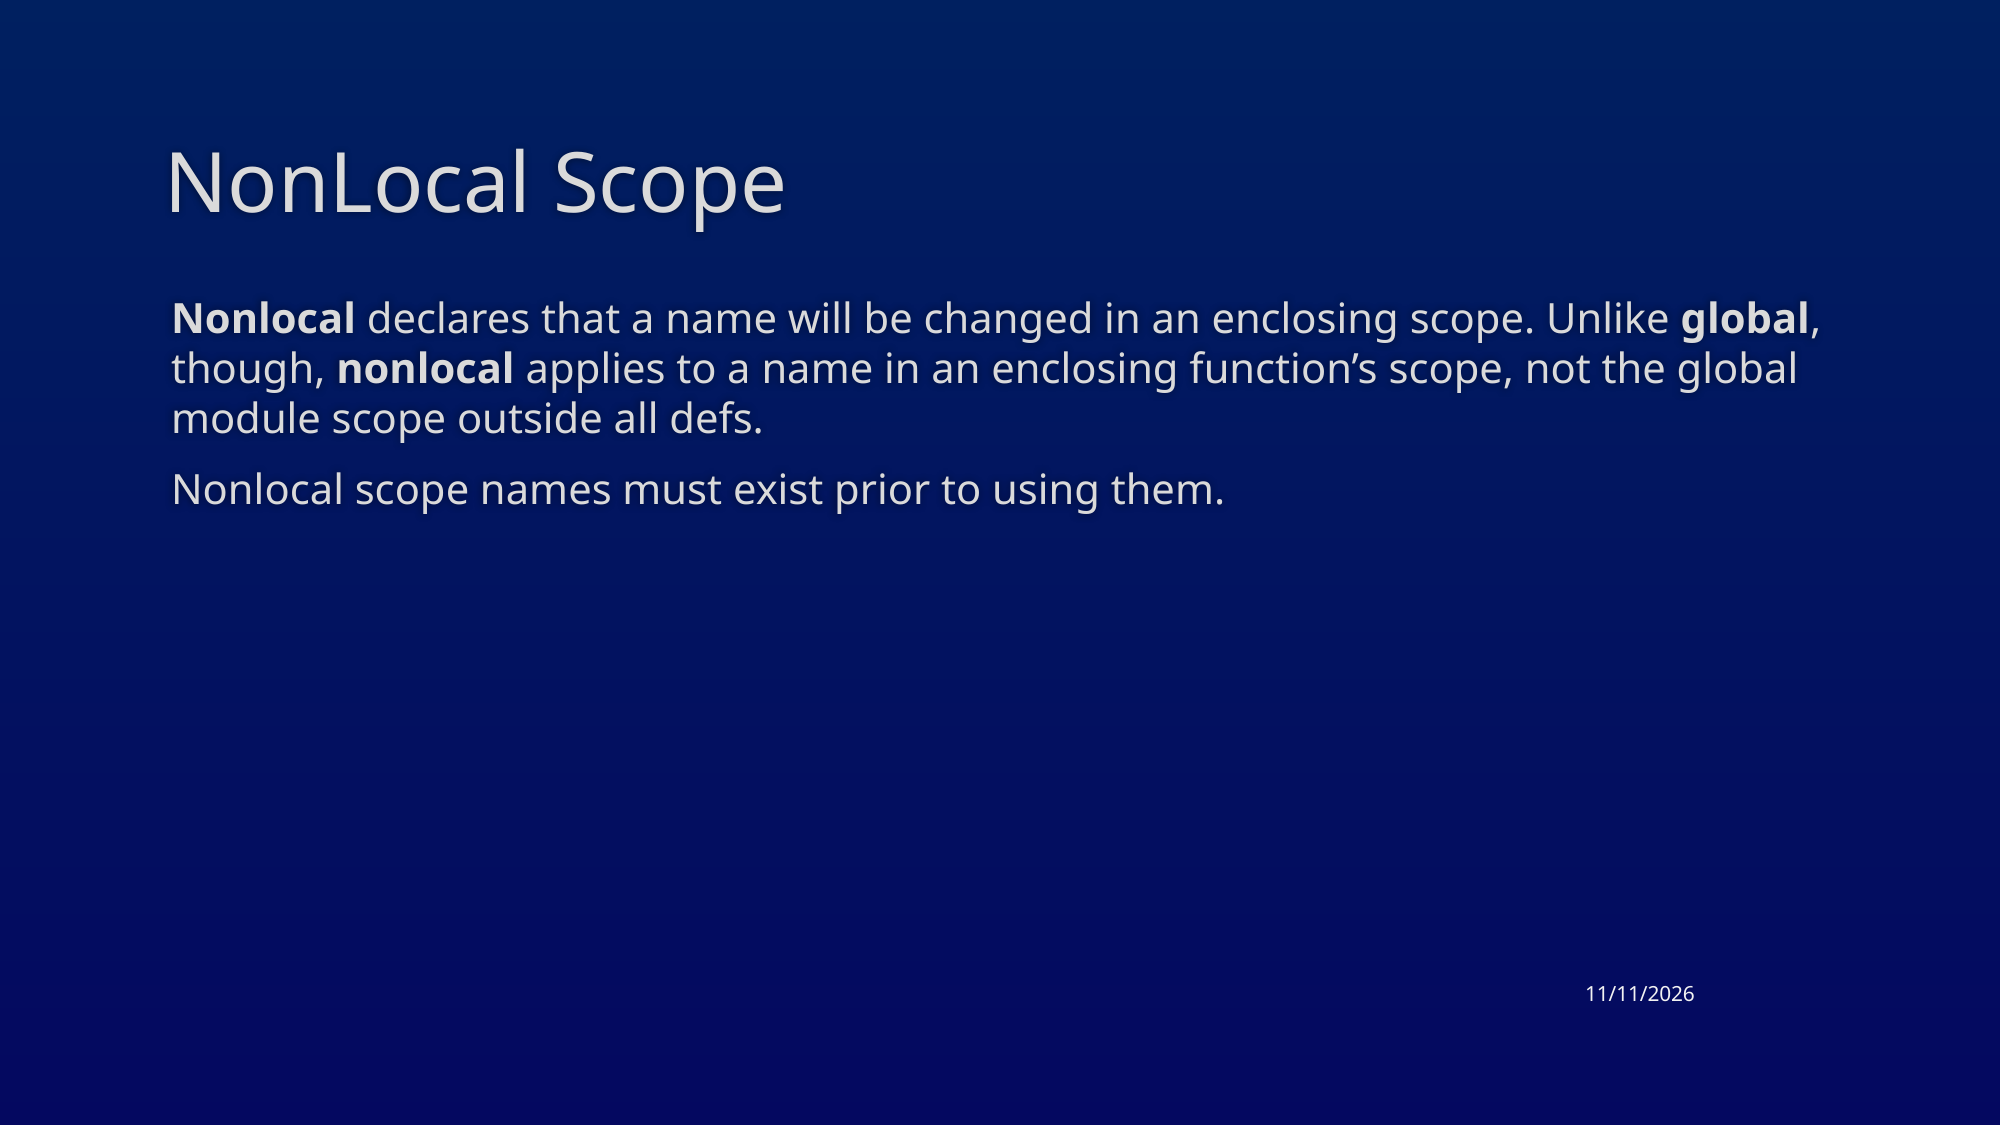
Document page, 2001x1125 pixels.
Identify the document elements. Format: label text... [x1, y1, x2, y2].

list Nonlocal declares that a name will be changed in an enclosing scope. Unlike global, though, nonlocal applies to a name in an enclosing function’s scope, not the global module scope outside all defs. Nonlocal scope names must exist prior to using them. [149, 284, 1849, 950]
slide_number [1259, 965, 1710, 1025]
title NonLocal Scope [149, 99, 1849, 260]
